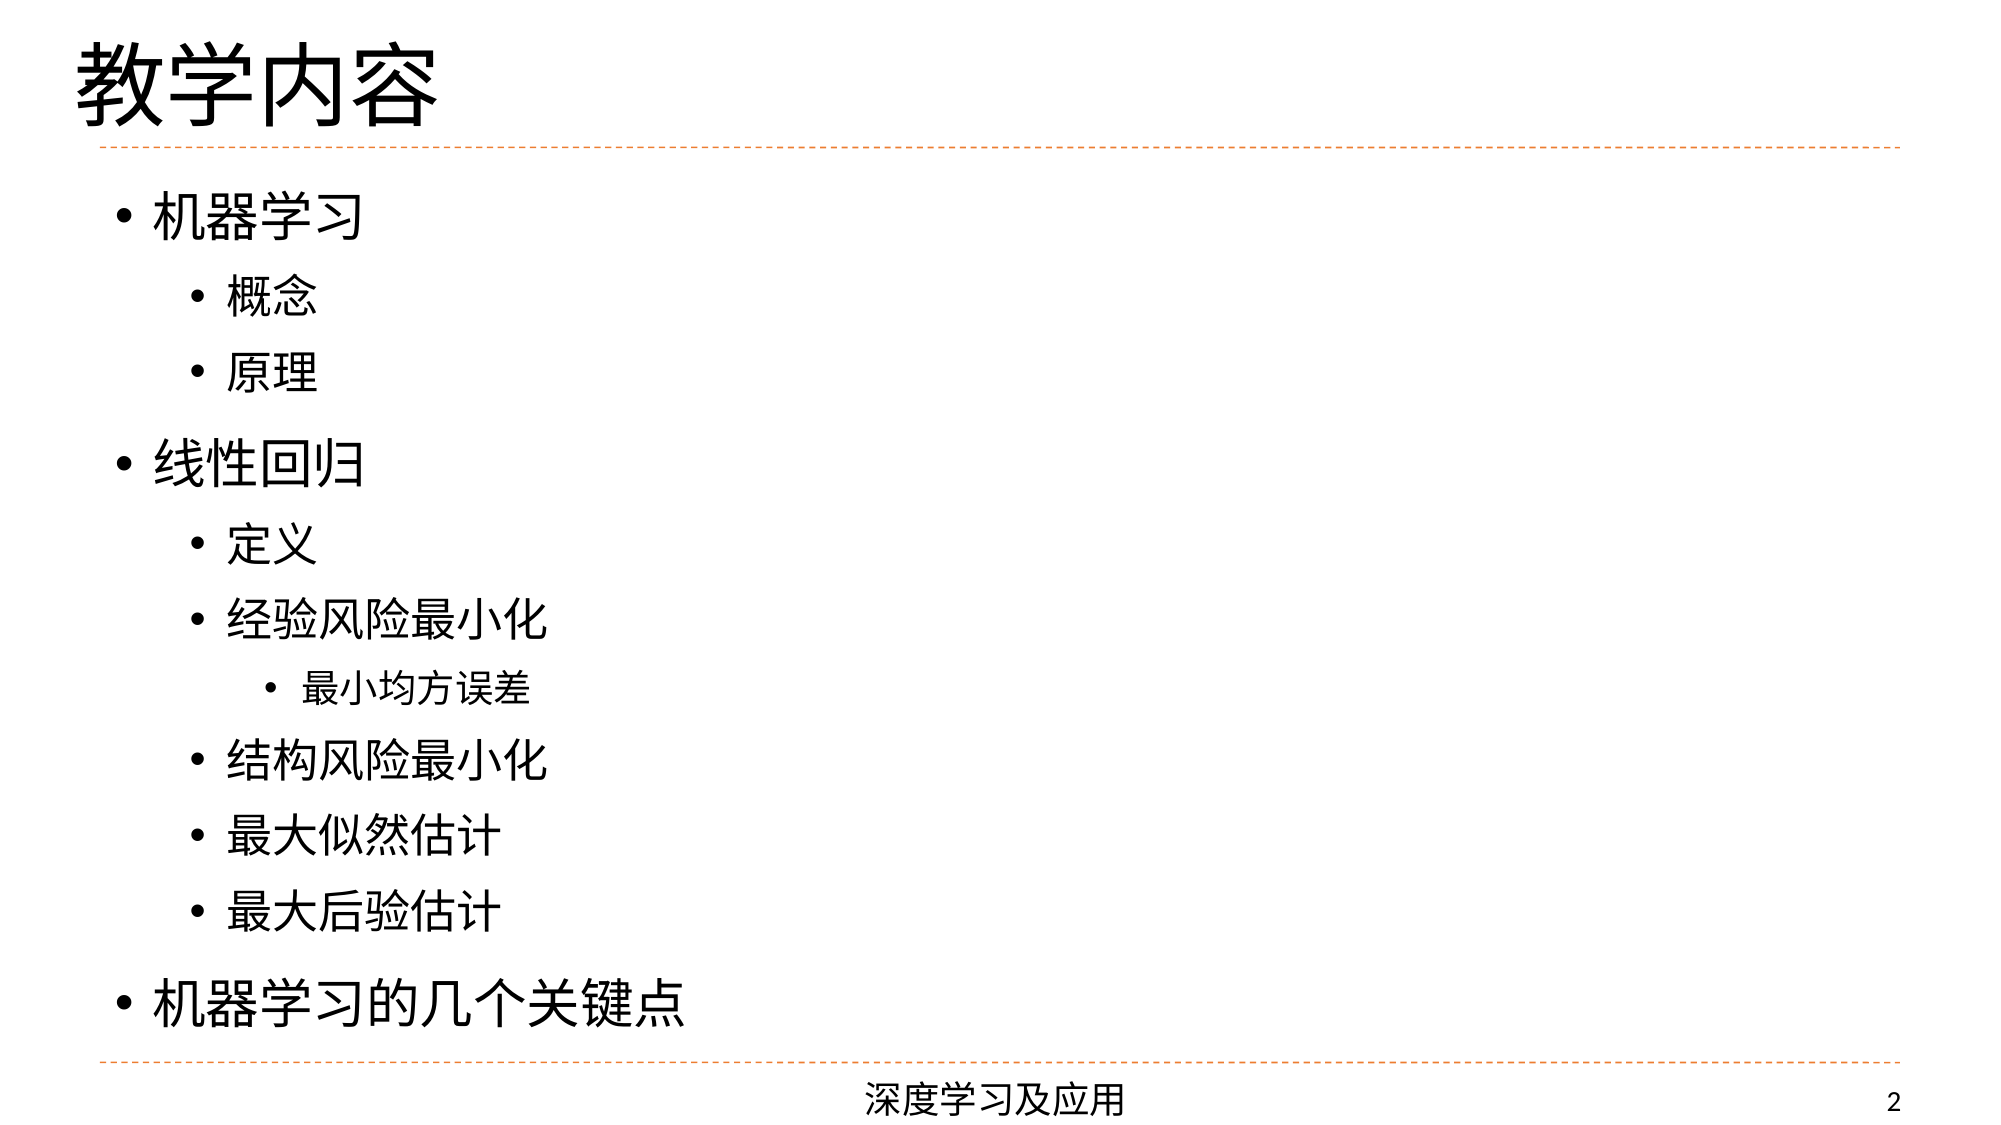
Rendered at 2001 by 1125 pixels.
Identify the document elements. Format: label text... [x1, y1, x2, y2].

title 教学内容 [59, 16, 1893, 163]
list 机器学习 概念 原理 线性回归 定义 经验风险最小化 最小均方误差 结构风险最小化 最大似然估计 最大后验估计 机器学习的几个关键点 [99, 162, 1900, 1050]
